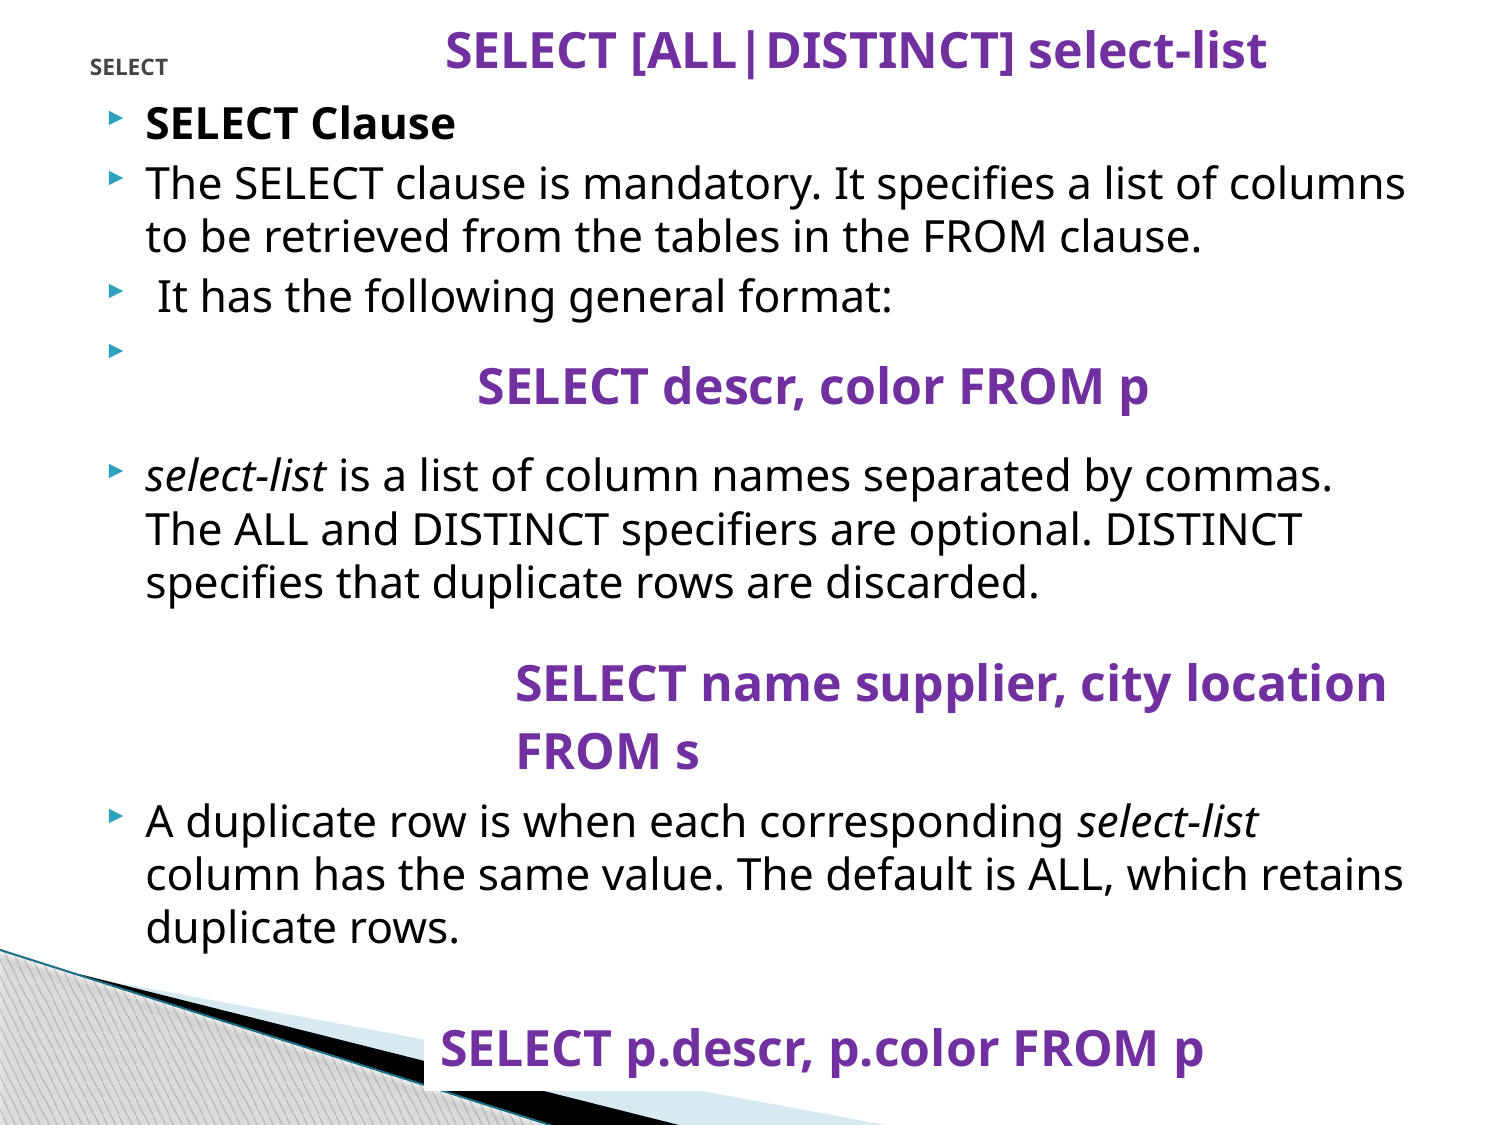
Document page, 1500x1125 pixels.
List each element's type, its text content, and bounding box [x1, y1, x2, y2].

table_header SELECT name supplier, city location FROM s [501, 641, 1499, 789]
title SELECT [75, 45, 429, 88]
table_header SELECT p.descr, p.color FROM p [426, 1006, 1424, 1086]
list SELECT Clause The SELECT clause is mandatory. It specifies a list of columns to be retrieved from the tables in the FROM clause. It has the following general format: select-list is a list of column names separated by commas. The ALL and DISTINCT specifiers are optional. DISTINCT specifies that duplicate rows are discarded. A duplicate row is when each corresponding select-list column has the same value. The default is ALL, which retains duplicate rows. [75, 88, 1425, 986]
table_header SELECT descr, color FROM p [463, 345, 1462, 427]
table_header SELECT [ALL|DISTINCT] select-list [431, 8, 1429, 88]
